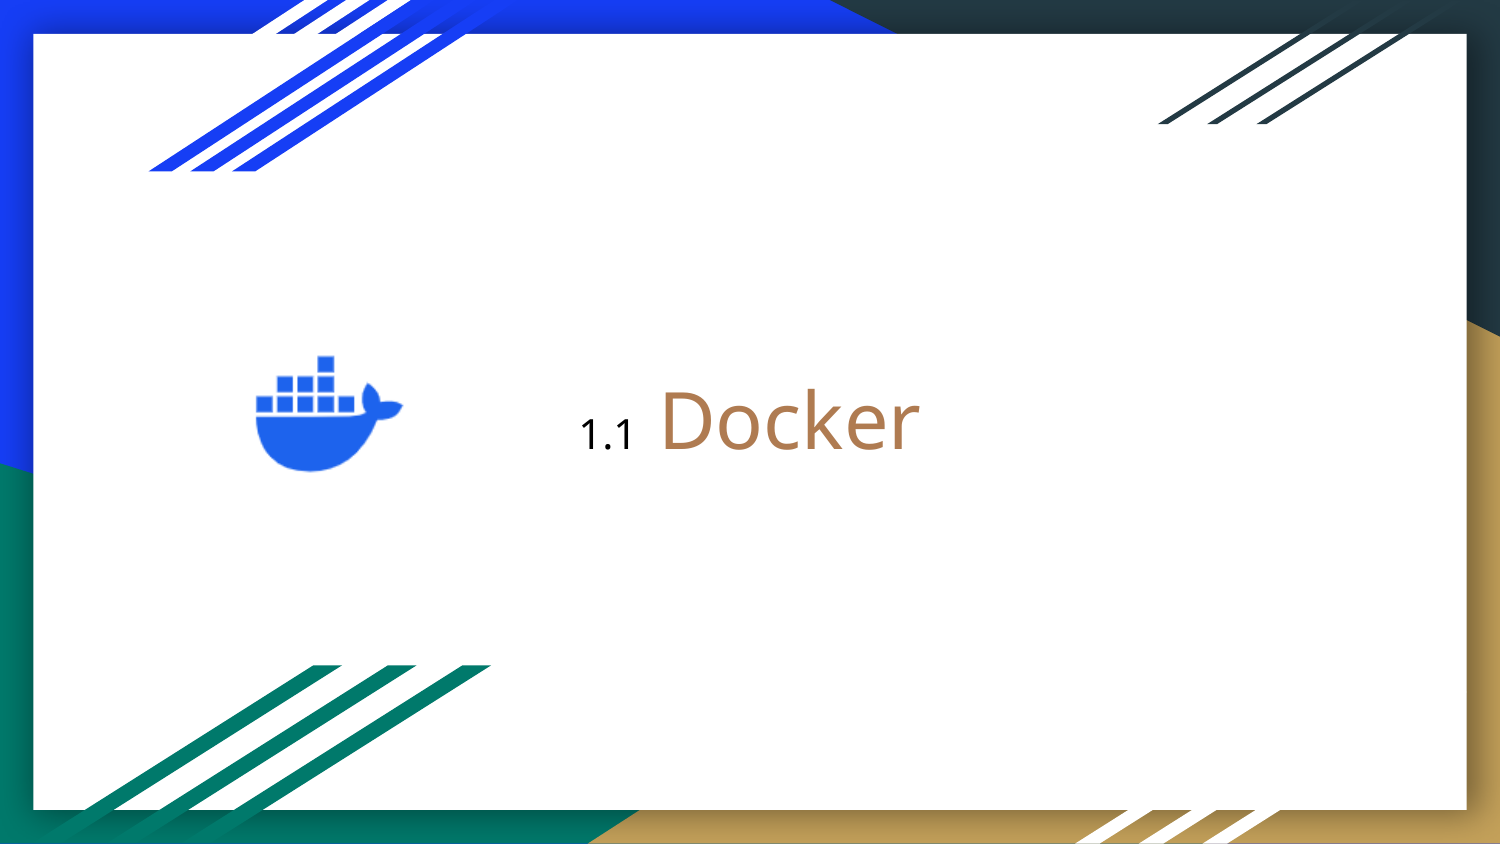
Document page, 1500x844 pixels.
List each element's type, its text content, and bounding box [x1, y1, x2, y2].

picture [149, 293, 494, 551]
title 1.1 Docker [498, 298, 1190, 537]
